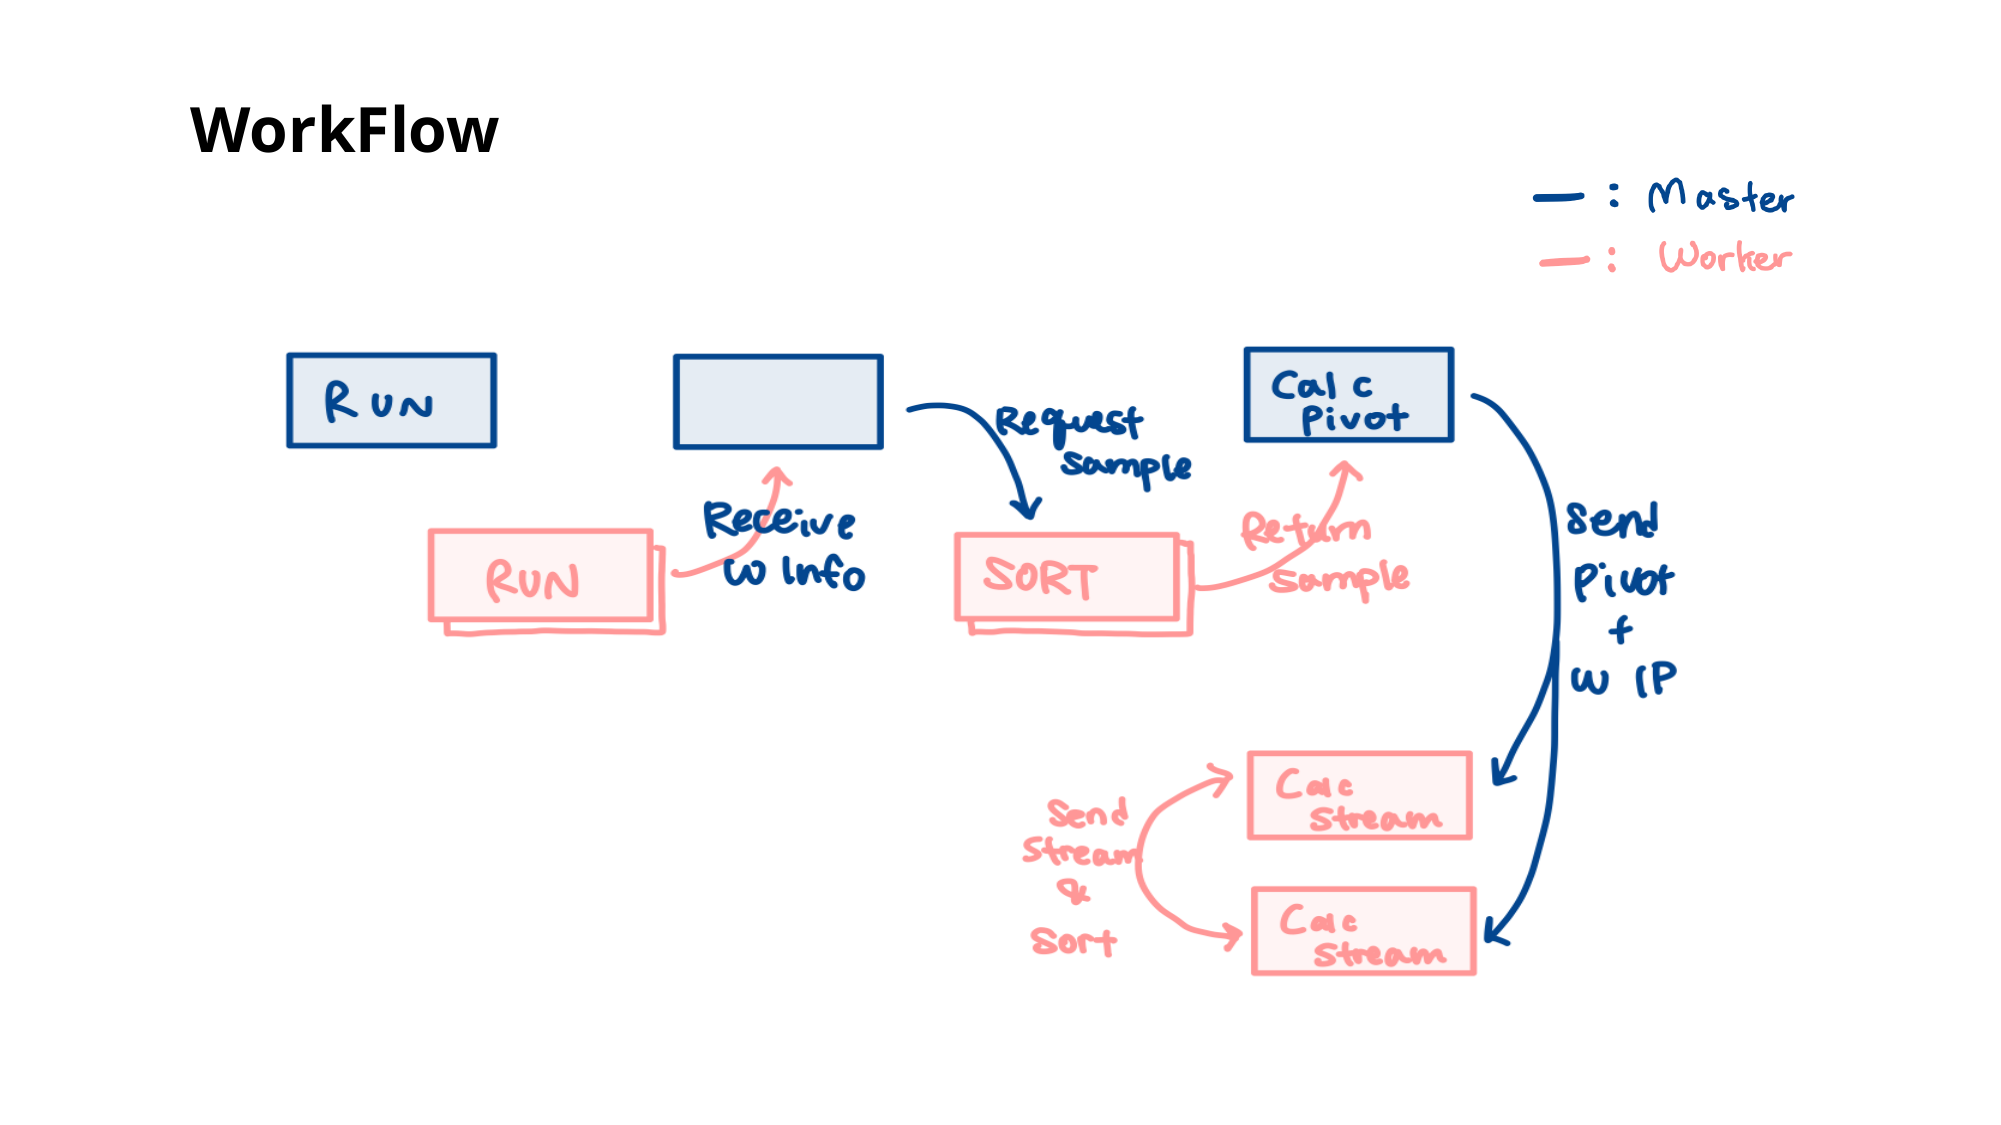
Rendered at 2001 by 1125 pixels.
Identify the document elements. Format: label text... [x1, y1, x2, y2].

picture [1522, 141, 1807, 304]
picture [175, 320, 1732, 1017]
title WorkFlow [175, 42, 1665, 223]
